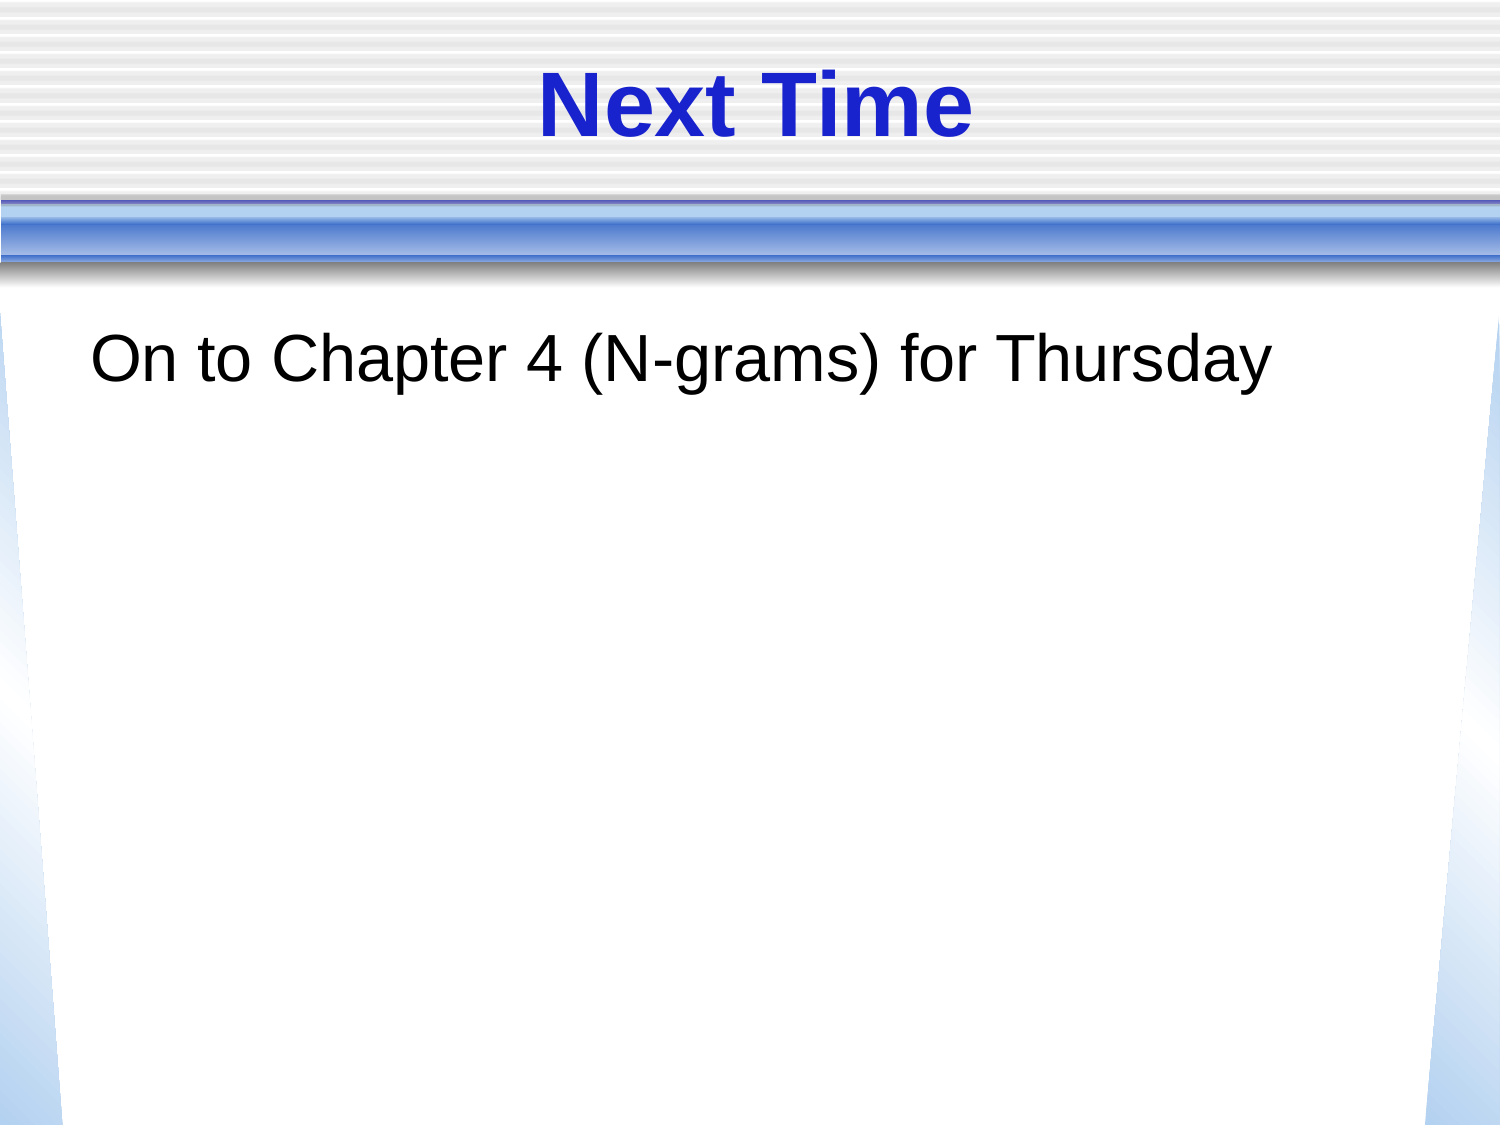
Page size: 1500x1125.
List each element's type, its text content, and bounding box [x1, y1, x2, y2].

title Next Time [24, 12, 1488, 188]
picture [0, 0, 1500, 194]
list On to Chapter 4 (N-grams) for Thursday [75, 307, 1463, 1050]
